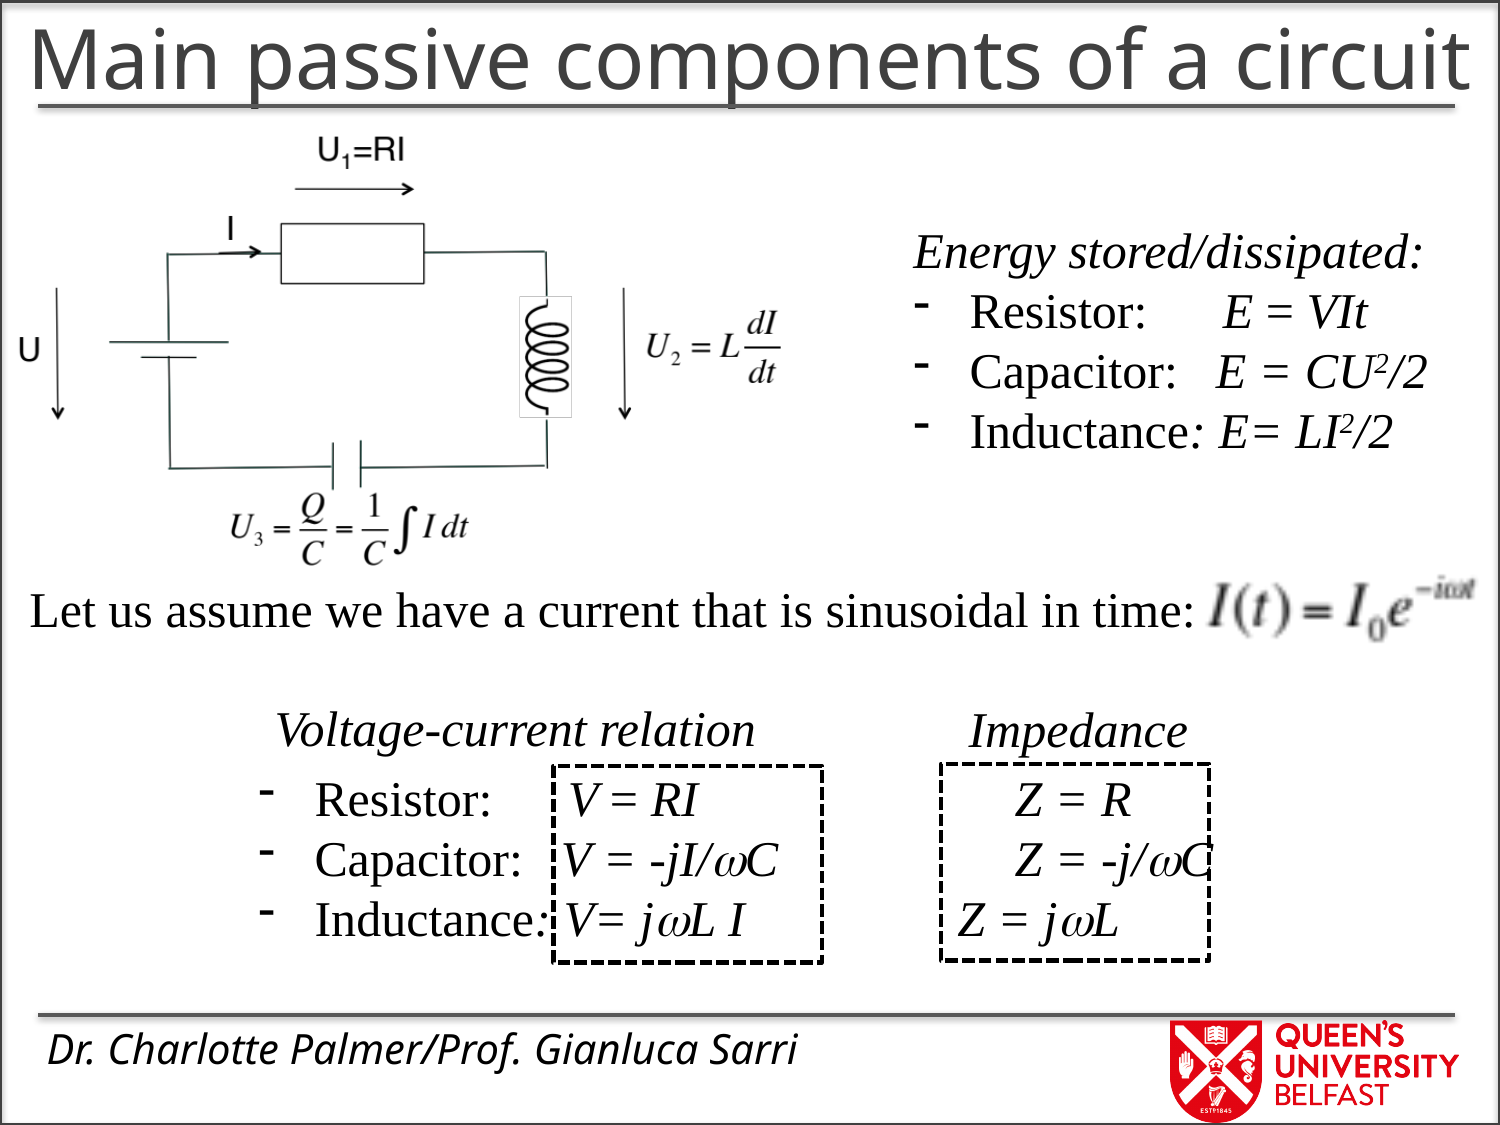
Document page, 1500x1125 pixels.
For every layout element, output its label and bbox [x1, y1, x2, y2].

picture [1170, 1019, 1459, 1123]
text_box [1200, 561, 1483, 652]
text_box [0, 0, 1500, 1125]
picture [0, 120, 788, 571]
